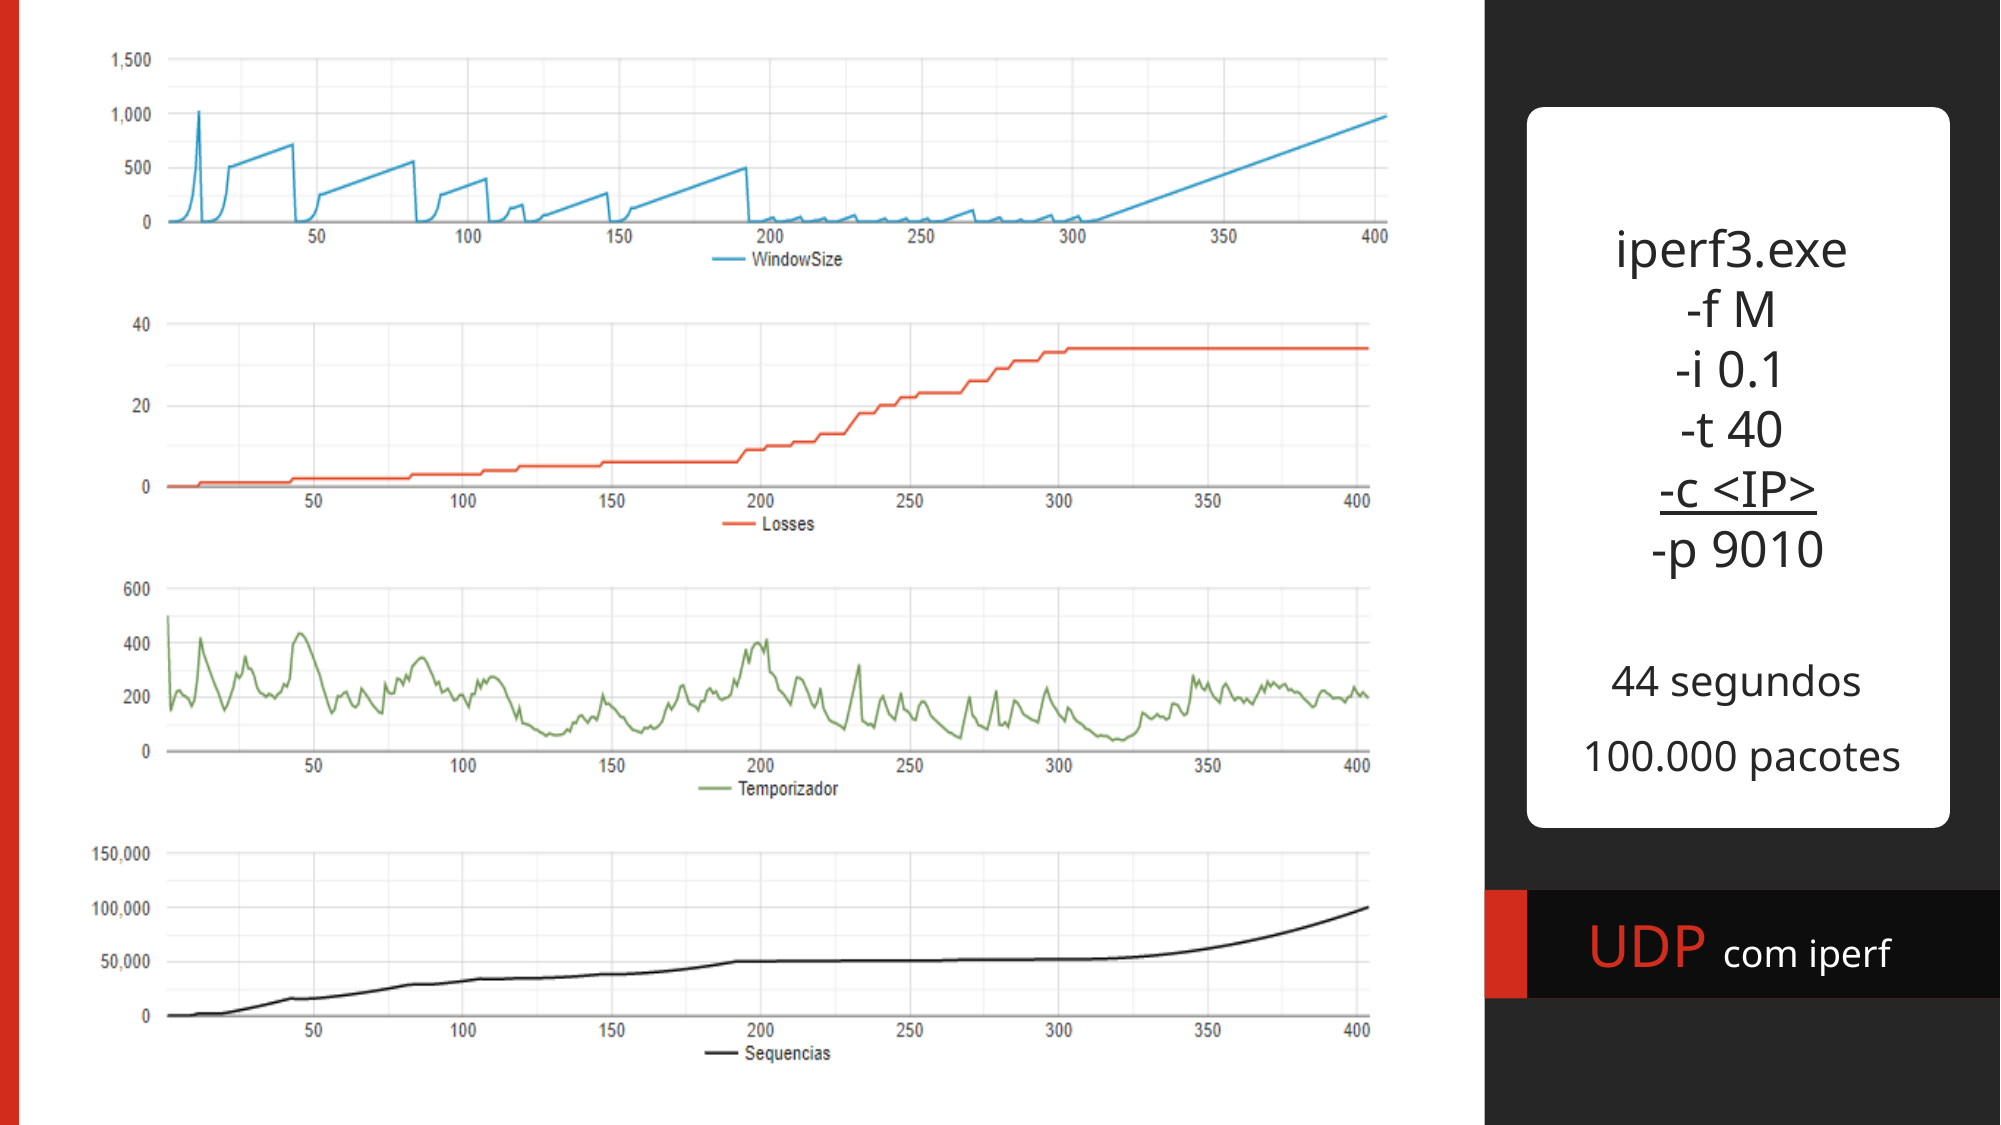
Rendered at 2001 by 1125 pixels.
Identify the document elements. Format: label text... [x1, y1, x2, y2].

text_box UDP com iperf [1540, 901, 1938, 986]
text_box [1483, 889, 1526, 999]
text_box 44 segundos 100.000 pacotes [1530, 621, 1954, 787]
text_box [1483, 999, 2000, 1125]
picture [90, 32, 1414, 1093]
text_box [0, 0, 20, 1125]
text_box [1483, 0, 2000, 889]
text_box [1526, 889, 2000, 999]
text_box iperf3.exe -f M -i 0.1 -t 40 -c <IP> -p 9010 [1525, 106, 1951, 829]
